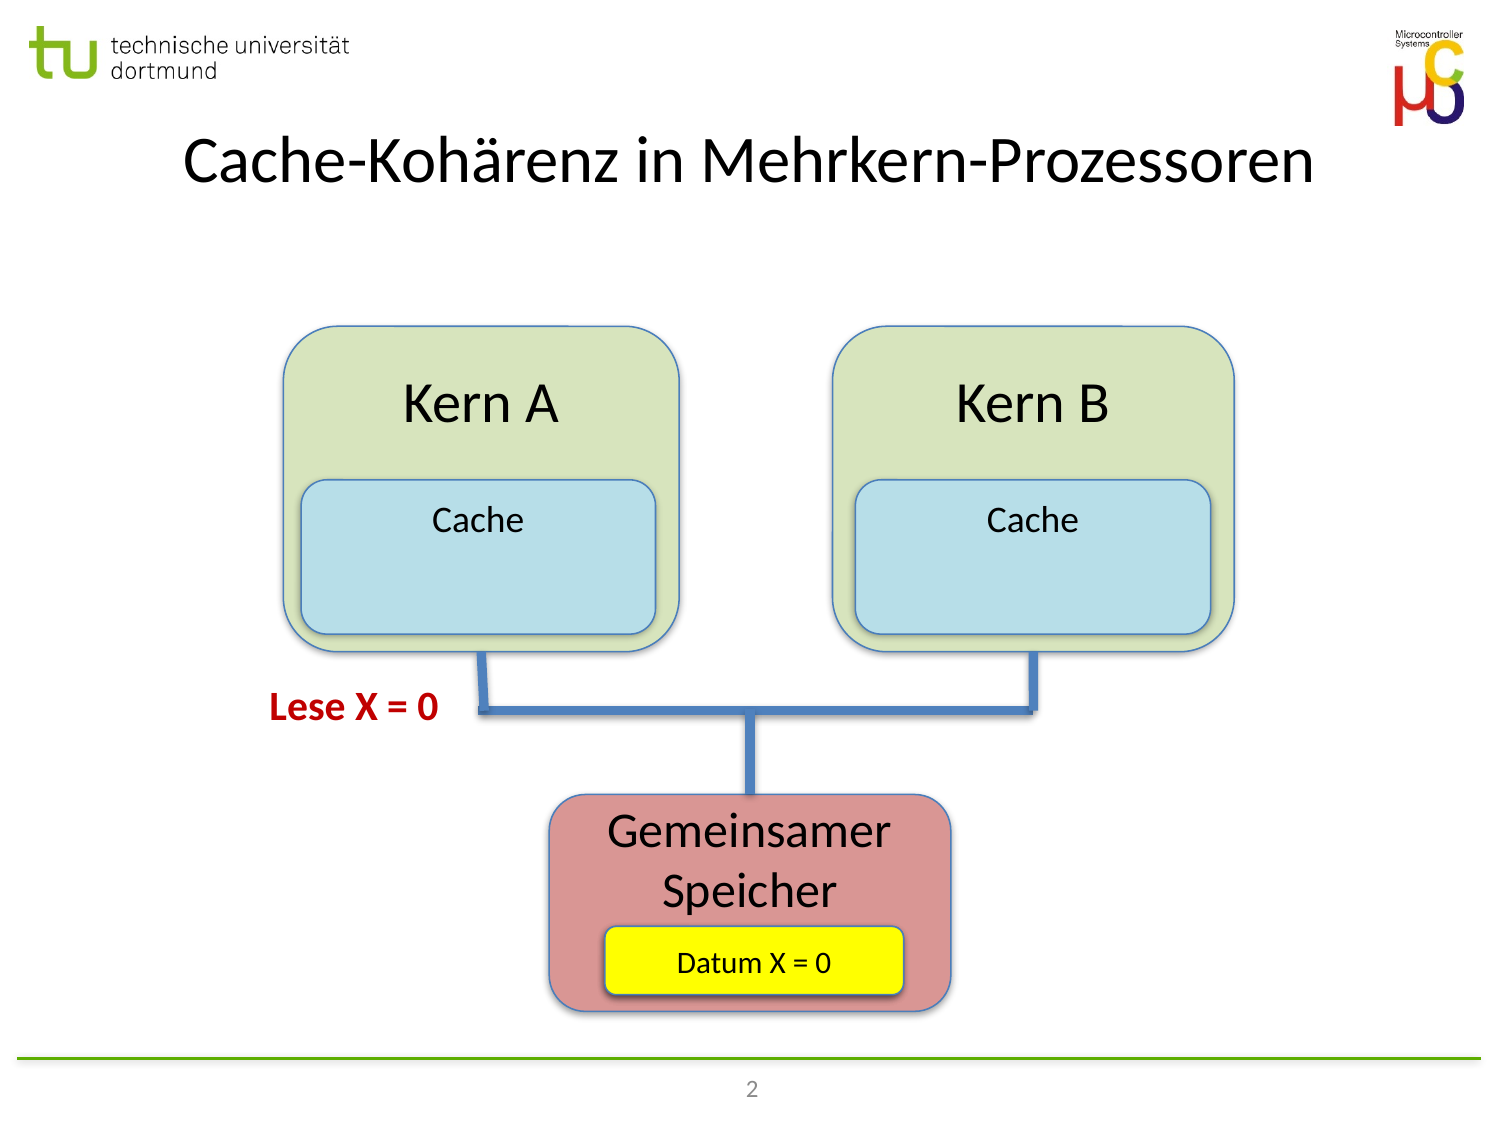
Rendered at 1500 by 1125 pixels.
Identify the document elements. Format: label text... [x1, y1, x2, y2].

text_box Cache [300, 478, 657, 635]
text_box Lese X [254, 671, 372, 737]
slide_number 2 [714, 1057, 774, 1118]
text_box Datum X = 0 [604, 925, 905, 996]
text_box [480, 651, 485, 711]
picture [1387, 30, 1464, 126]
text_box Kern B [831, 325, 1236, 653]
title Cache-Kohärenz in Mehrkern-Prozessoren [75, 79, 1425, 232]
text_box Gemeinsamer Speicher [548, 793, 952, 1013]
text_box Cache [854, 478, 1212, 635]
text_box = 0 [372, 671, 454, 737]
text_box Kern A [282, 325, 680, 653]
picture [29, 26, 349, 79]
